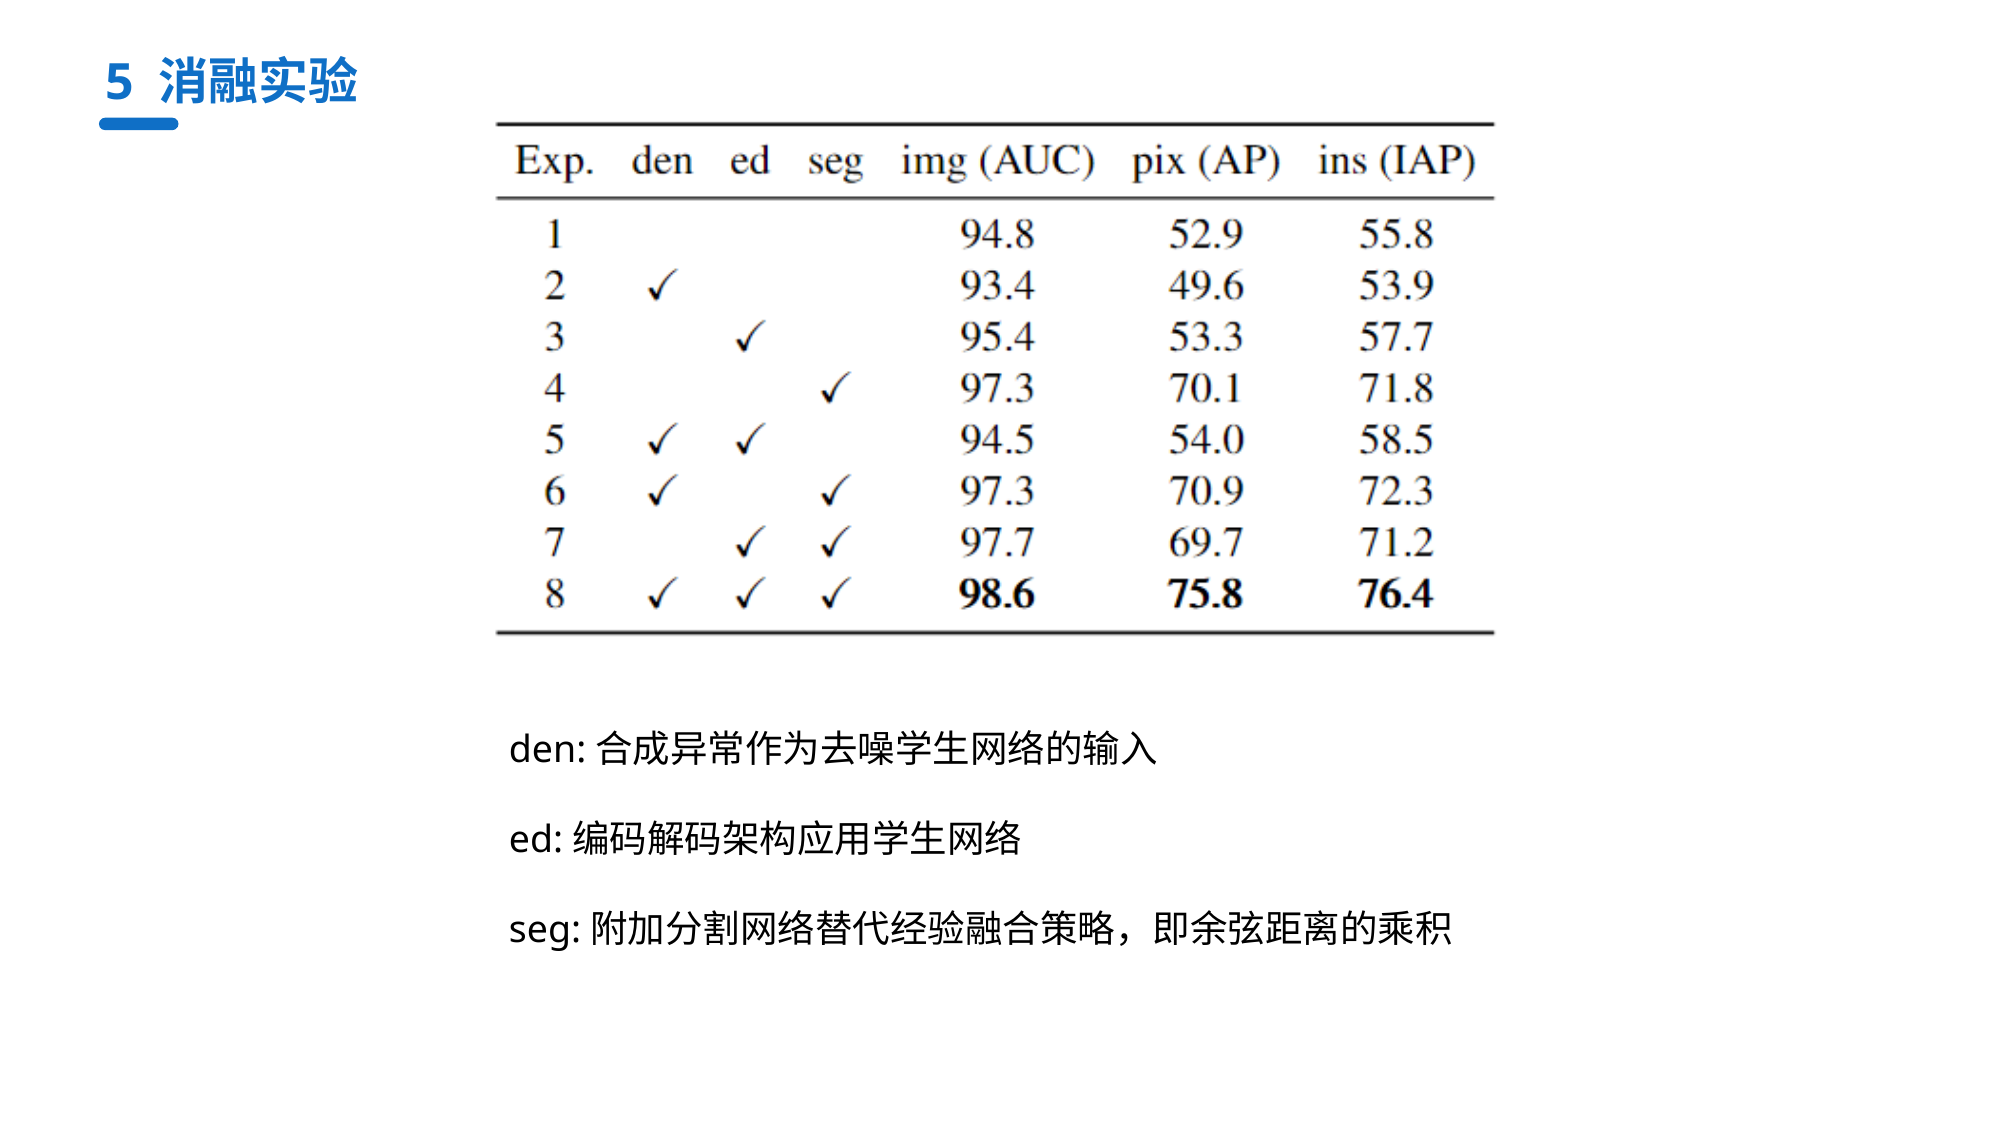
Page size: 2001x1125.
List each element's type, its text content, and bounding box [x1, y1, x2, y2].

text_box den:合成异常作为去噪学生网络的输入 ed:编码解码架构应用学生网络 seg:附加分割网络替代经验融合策略，即余弦距离的乘积 [494, 717, 1762, 958]
text_box 5 消融实验 [90, 42, 1477, 117]
picture [479, 117, 1521, 644]
text_box [97, 116, 180, 132]
